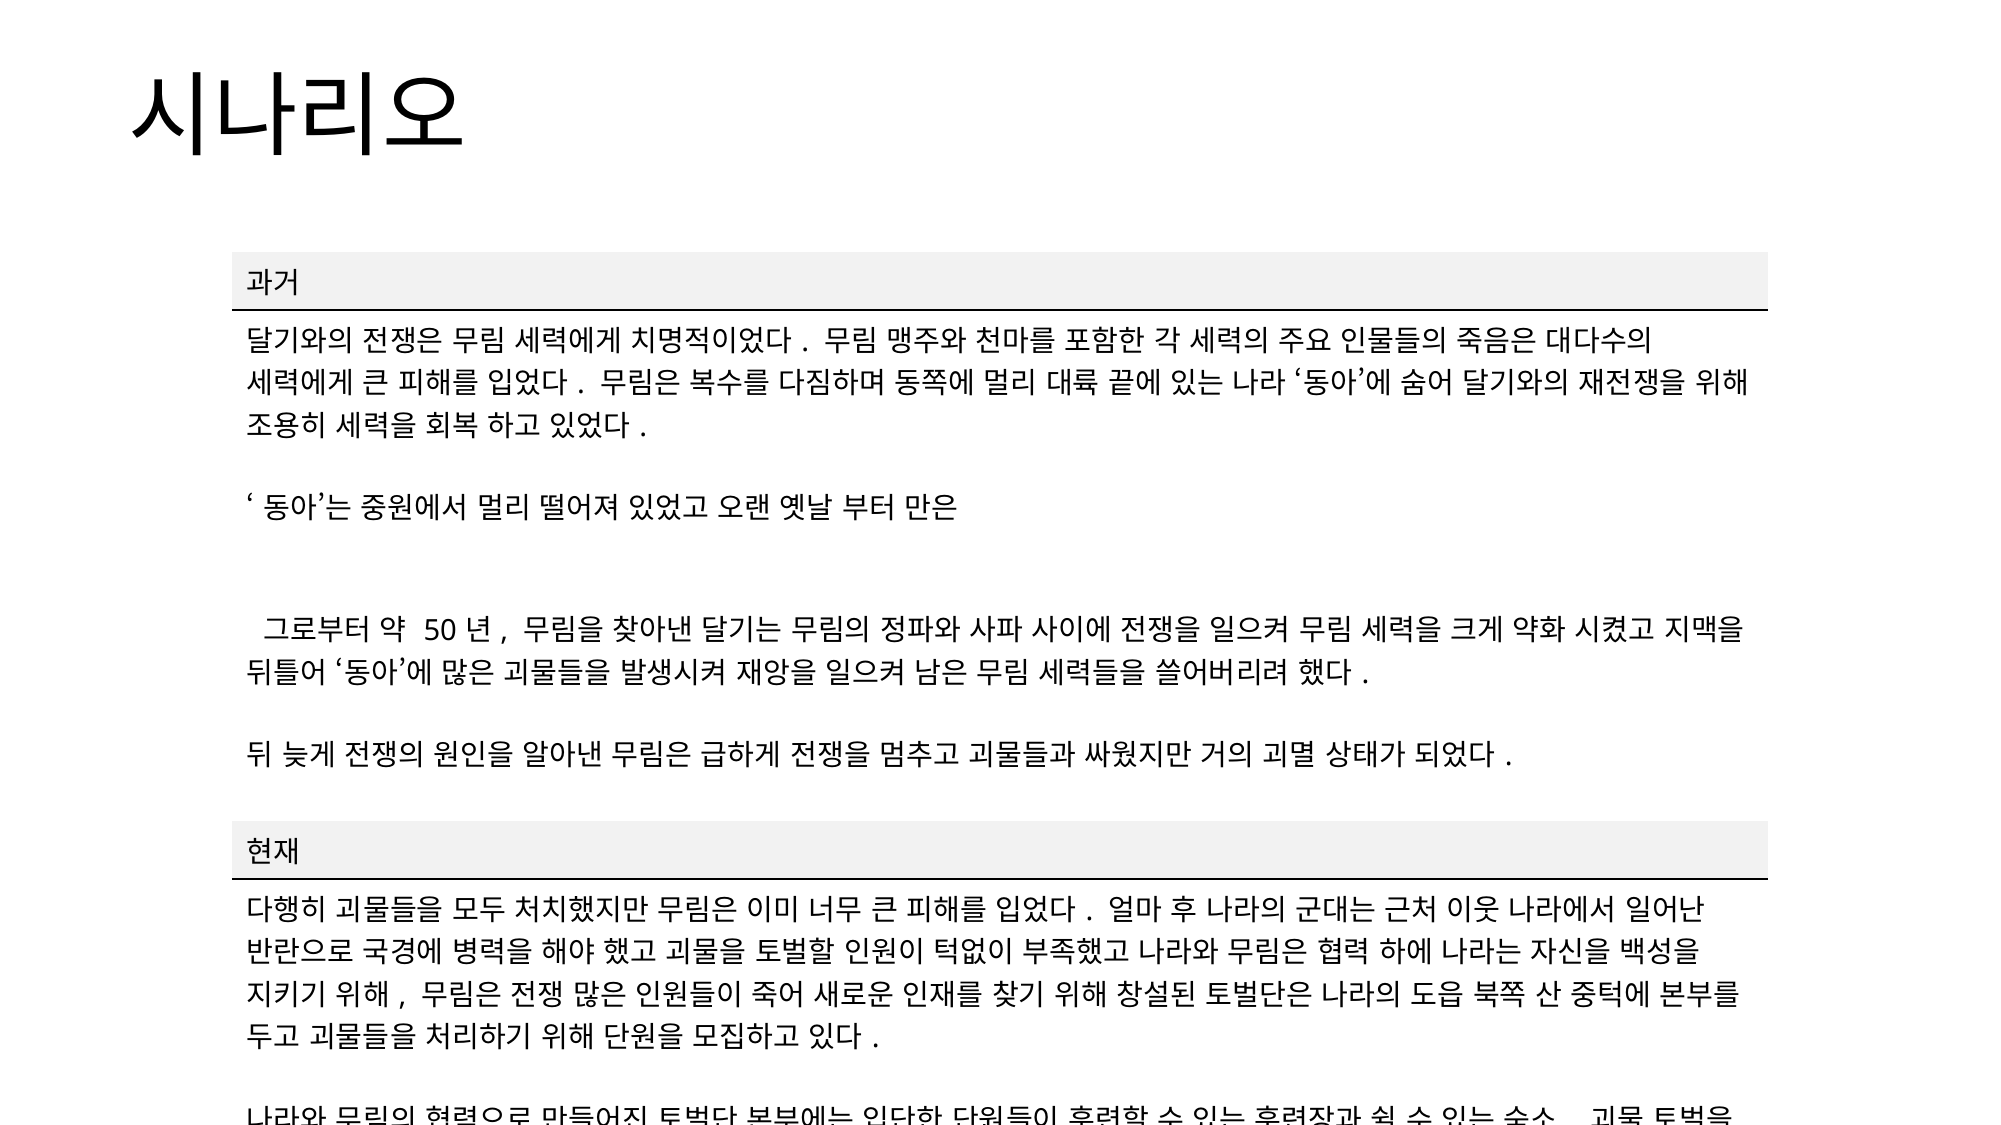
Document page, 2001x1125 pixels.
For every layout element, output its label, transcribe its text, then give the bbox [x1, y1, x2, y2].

table_header 과거 [232, 252, 1768, 309]
text_box 시나리오 [113, 47, 1886, 190]
table_cell 현재 [232, 821, 1768, 878]
table_cell 다행히 괴물들을 모두 처치했지만 무림은 이미 너무 큰 피해를 입었다. 얼마 후 나라의 군대는 근처 이웃 나라에서 일어난 반란으로 국경에 병력을 해야 했고 괴물을 토벌할 인원이 턱없이 부족했고 나라와 무림은 협력 하에 나라는 자신을 백성을 지키기 위해, 무림은 전쟁 많은 인원들이 죽어 새로운 인재를 찾기 위해 창설된 토벌단은 나라의 도읍 북쪽 산 중턱에 본부를 두고 괴물들을 처리하기 위해 단원을 모집하고 있다. 나라와 무림의 협력으로 만들어진 토벌단 본부에는 입단한 단원들이 훈련할 수 있는 훈련장과 쉴 수 있는 숙소, 괴물 토벌을 위한 장비를 만들고 살수 있는 대장간과 창고 등의 위치해 있다. [232, 880, 1768, 1125]
table_cell 달기와의 전쟁은 무림 세력에게 치명적이었다. 무림 맹주와 천마를 포함한 각 세력의 주요 인물들의 죽음은 대다수의 세력에게 큰 피해를 입었다. 무림은 복수를 다짐하며 동쪽에 멀리 대륙 끝에 있는 나라 ‘동아’에 숨어 달기와의 재전쟁을 위해 조용히 세력을 회복 하고 있었다. ‘동아’는 중원에서 멀리 떨어져 있었고 오랜 옛날 부터 만은 그로부터 약 50년, 무림을 찾아낸 달기는 무림의 정파와 사파 사이에 전쟁을 일으켜 무림 세력을 크게 약화 시켰고 지맥을 뒤틀어 ‘동아’에 많은 괴물들을 발생시켜 재앙을 일으켜 남은 무림 세력들을 쓸어버리려 했다. 뒤 늦게 전쟁의 원인을 알아낸 무림은 급하게 전쟁을 멈추고 괴물들과 싸웠지만 거의 괴멸 상태가 되었다. [232, 311, 1768, 821]
